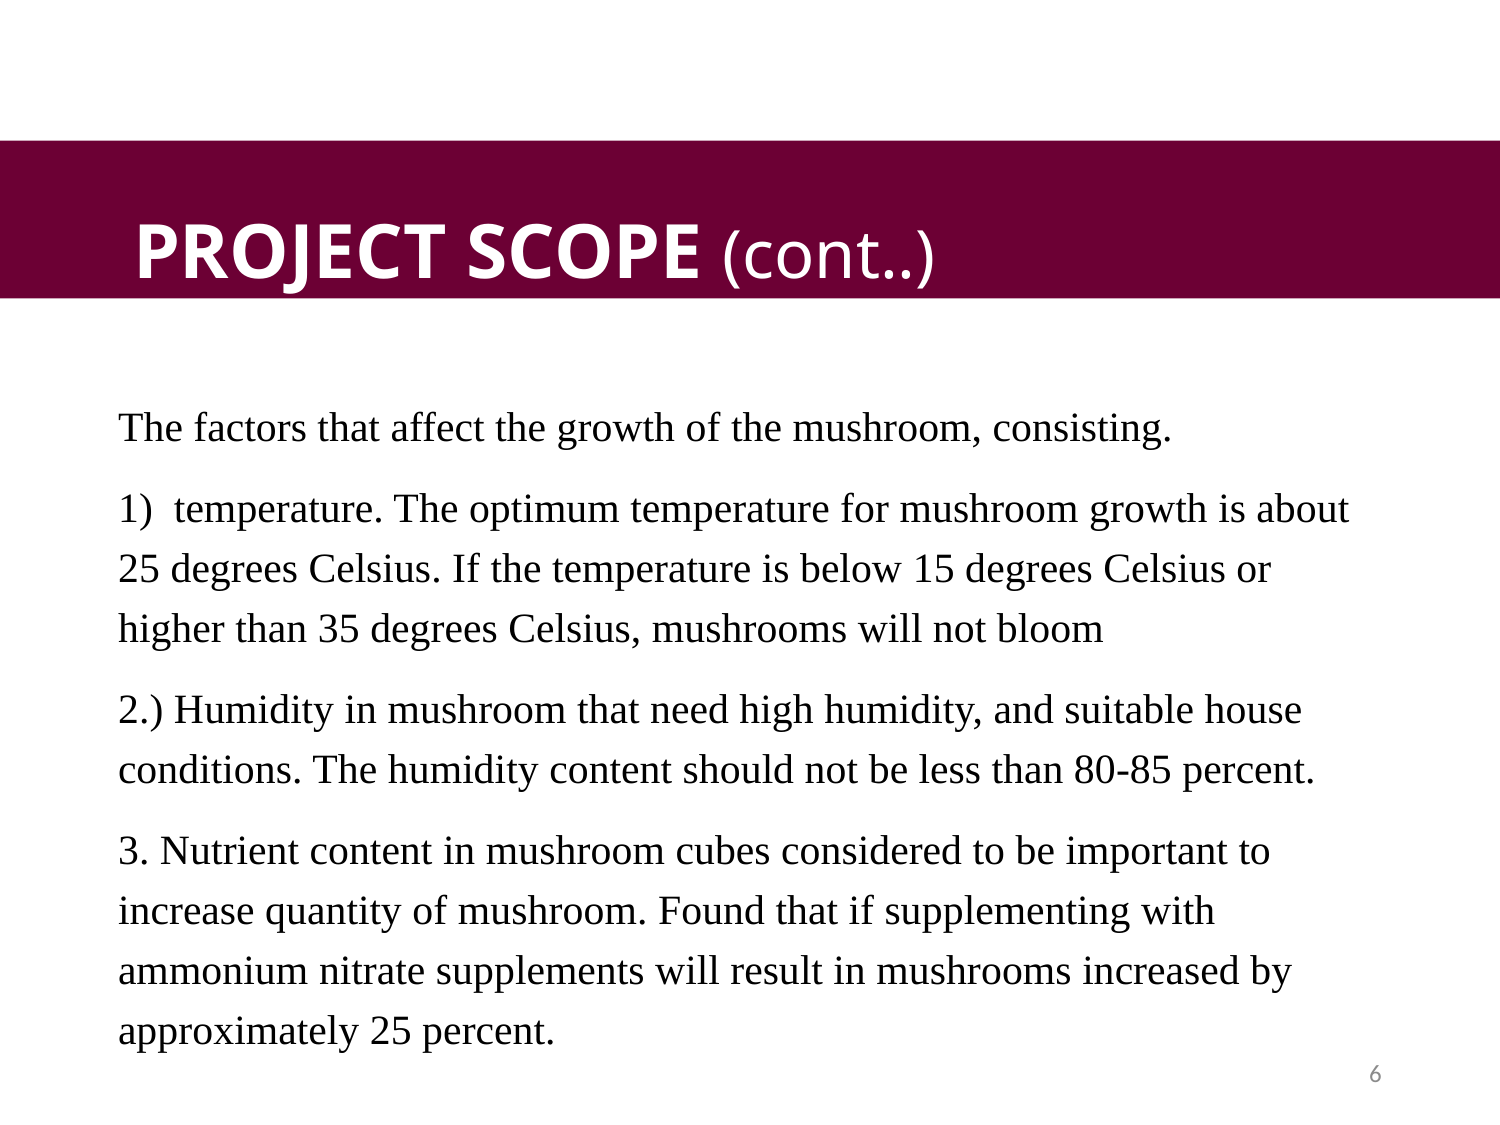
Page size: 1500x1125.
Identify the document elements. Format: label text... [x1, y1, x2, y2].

text_box PROJECT SCOPE (cont..) [121, 172, 1416, 337]
list The factors that affect the growth of the mushroom, consisting. 1) temperature. The optimum temperature for mushroom growth is about 25 degrees Celsius. If the temperature is below 15 degrees Celsius or higher than 35 degrees Celsius, mushrooms will not bloom 2.) Humidity in mushroom that need high humidity, and suitable house conditions. The humidity content should not be less than 80-85 percent. 3. Nutrient content in mushroom cubes considered to be important to increase quantity of mushroom. Found that if supplementing with ammonium nitrate supplements will result in mushrooms increased by approximately 25 percent. [103, 301, 1397, 1125]
title [103, 154, 1397, 301]
slide_number 6 [1059, 1042, 1397, 1103]
text_box [0, 140, 1500, 299]
